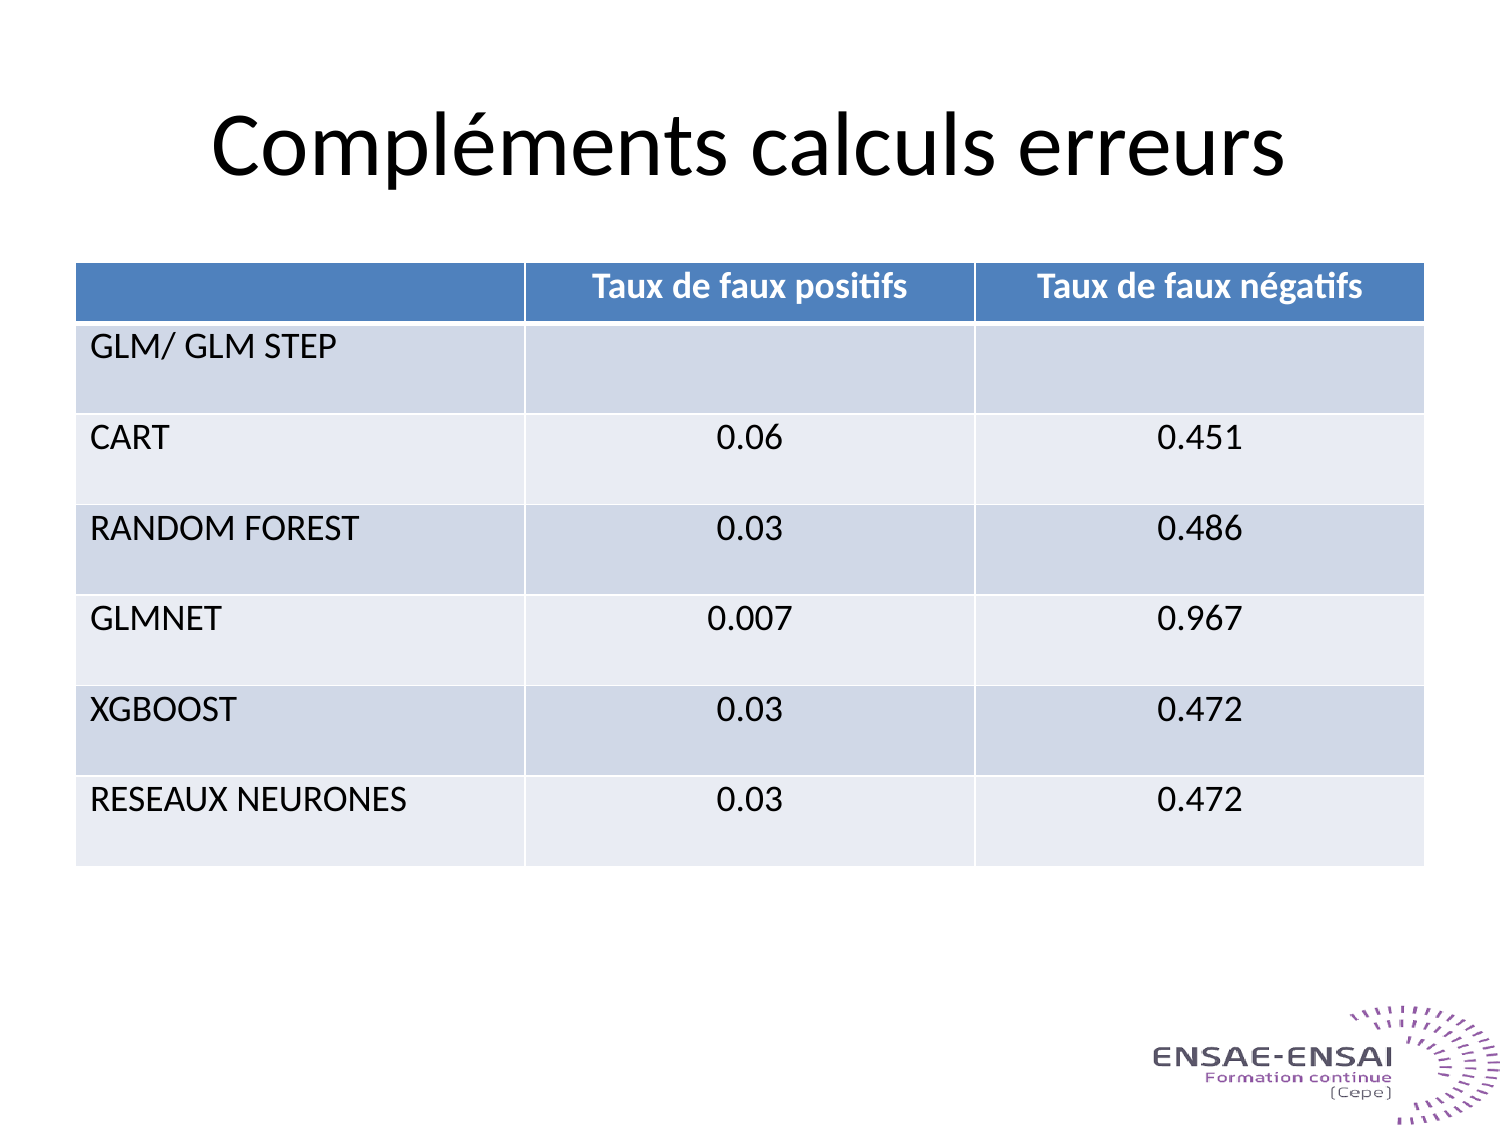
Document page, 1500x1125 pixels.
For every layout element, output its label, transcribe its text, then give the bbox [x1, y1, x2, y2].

table_cell CART [76, 415, 524, 504]
table_cell XGBOOST [76, 686, 524, 775]
table_cell GLM/ GLM STEP [76, 326, 524, 413]
table_cell 0.03 [526, 777, 974, 866]
table_cell 0.03 [526, 686, 974, 775]
table_cell 0.472 [976, 777, 1424, 866]
table_header [76, 263, 524, 321]
title Compléments calculs erreurs [75, 45, 1425, 233]
table_cell 0.03 [526, 505, 974, 594]
table_cell [526, 326, 974, 413]
table_cell GLMNET [76, 596, 524, 685]
table_cell [976, 326, 1424, 413]
table_header Taux de faux positifs [526, 263, 974, 321]
table_cell RANDOM FOREST [76, 505, 524, 594]
table_cell 0.06 [526, 415, 974, 504]
table_cell 0.451 [976, 415, 1424, 504]
table_cell 0.486 [976, 505, 1424, 594]
table_cell 0.007 [526, 596, 974, 685]
table_cell 0.967 [976, 596, 1424, 685]
table_cell 0.472 [976, 686, 1424, 775]
picture [1153, 1005, 1500, 1125]
table_header Taux de faux négatifs [976, 263, 1424, 321]
table_cell RESEAUX NEURONES [76, 777, 524, 866]
